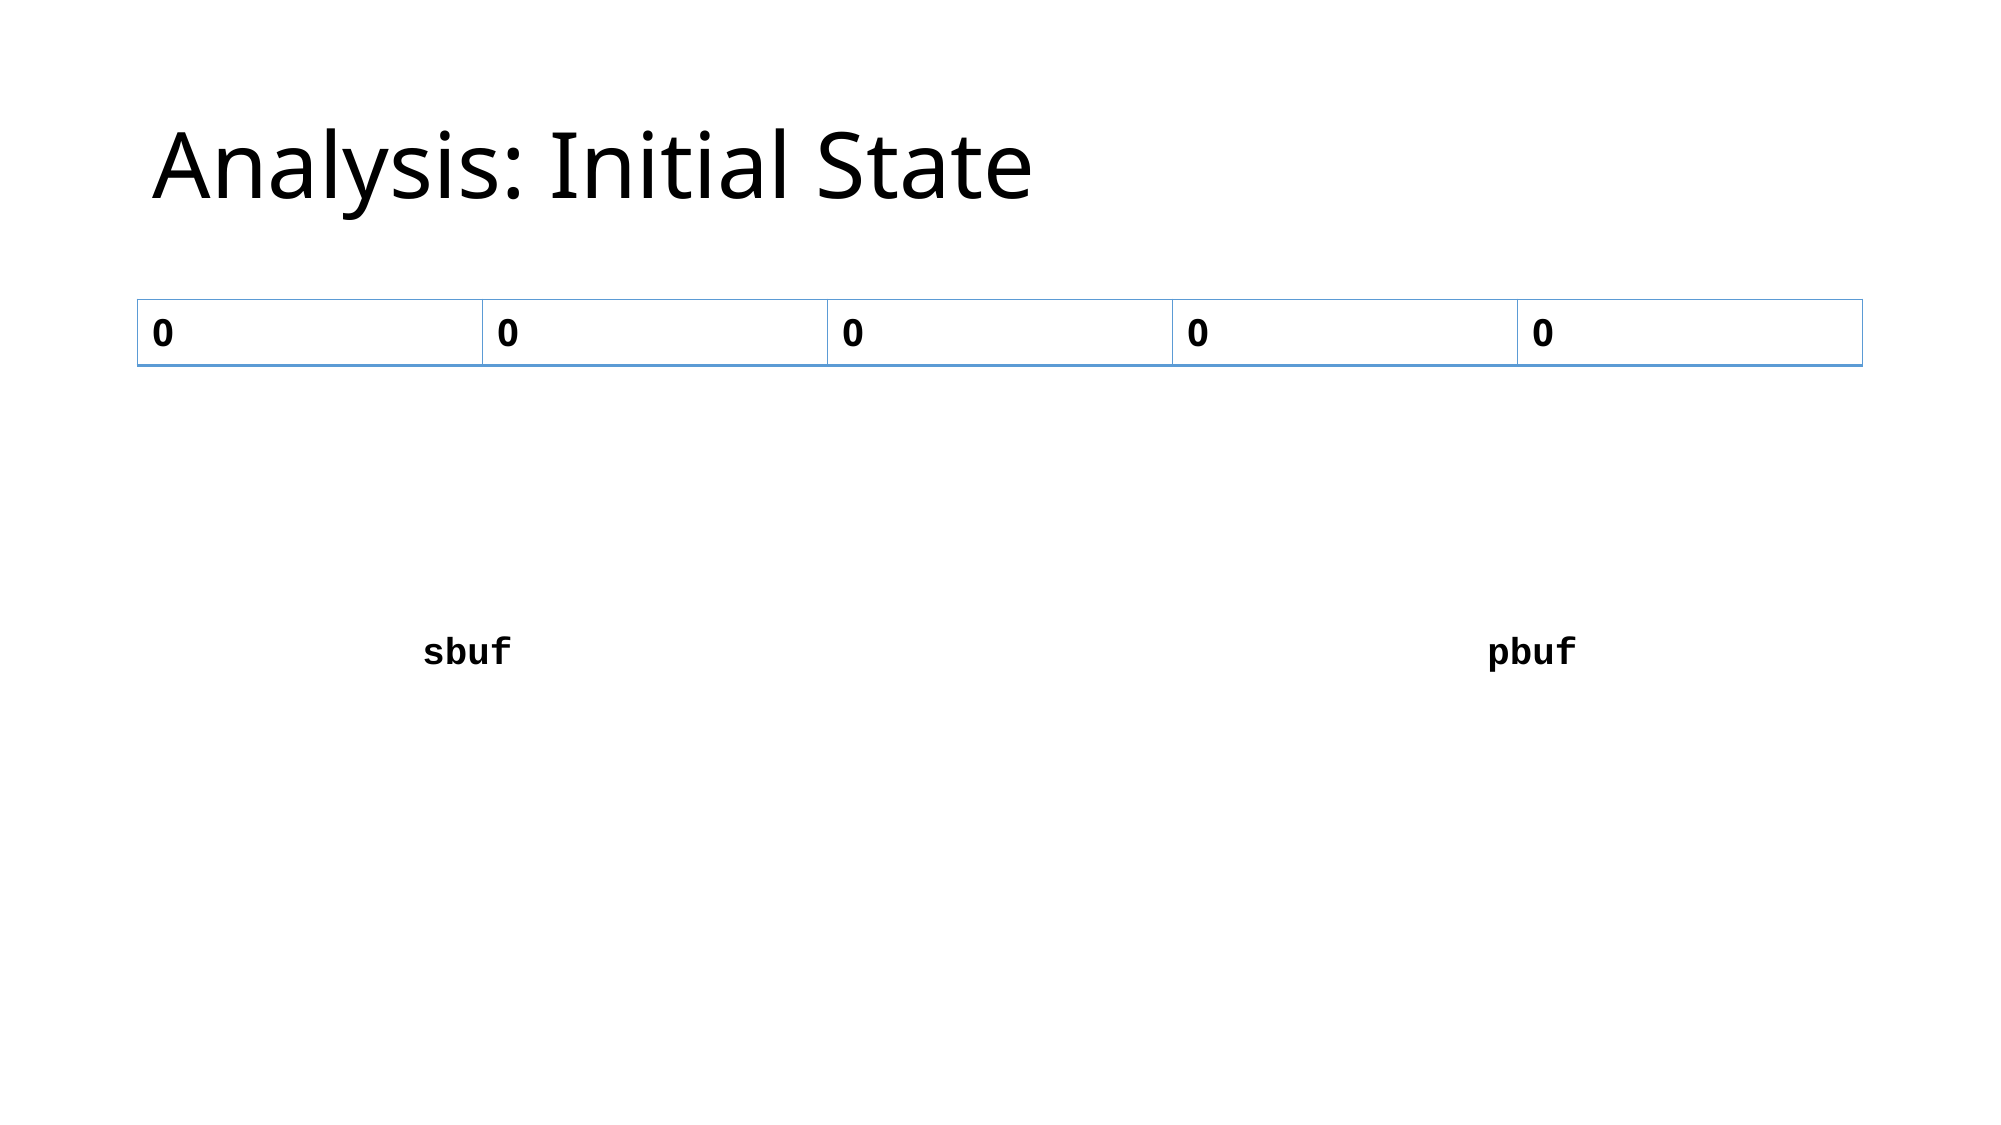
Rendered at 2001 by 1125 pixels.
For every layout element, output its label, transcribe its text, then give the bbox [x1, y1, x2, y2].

text_box pbuf [1472, 619, 1593, 680]
table_header 0 [1173, 300, 1517, 364]
text_box sbuf [407, 619, 528, 680]
table_header 0 [483, 300, 827, 364]
table_header 0 [828, 300, 1172, 364]
table_header 0 [1518, 300, 1862, 364]
title Analysis: Initial State [137, 59, 1863, 278]
table_header 0 [138, 300, 482, 364]
